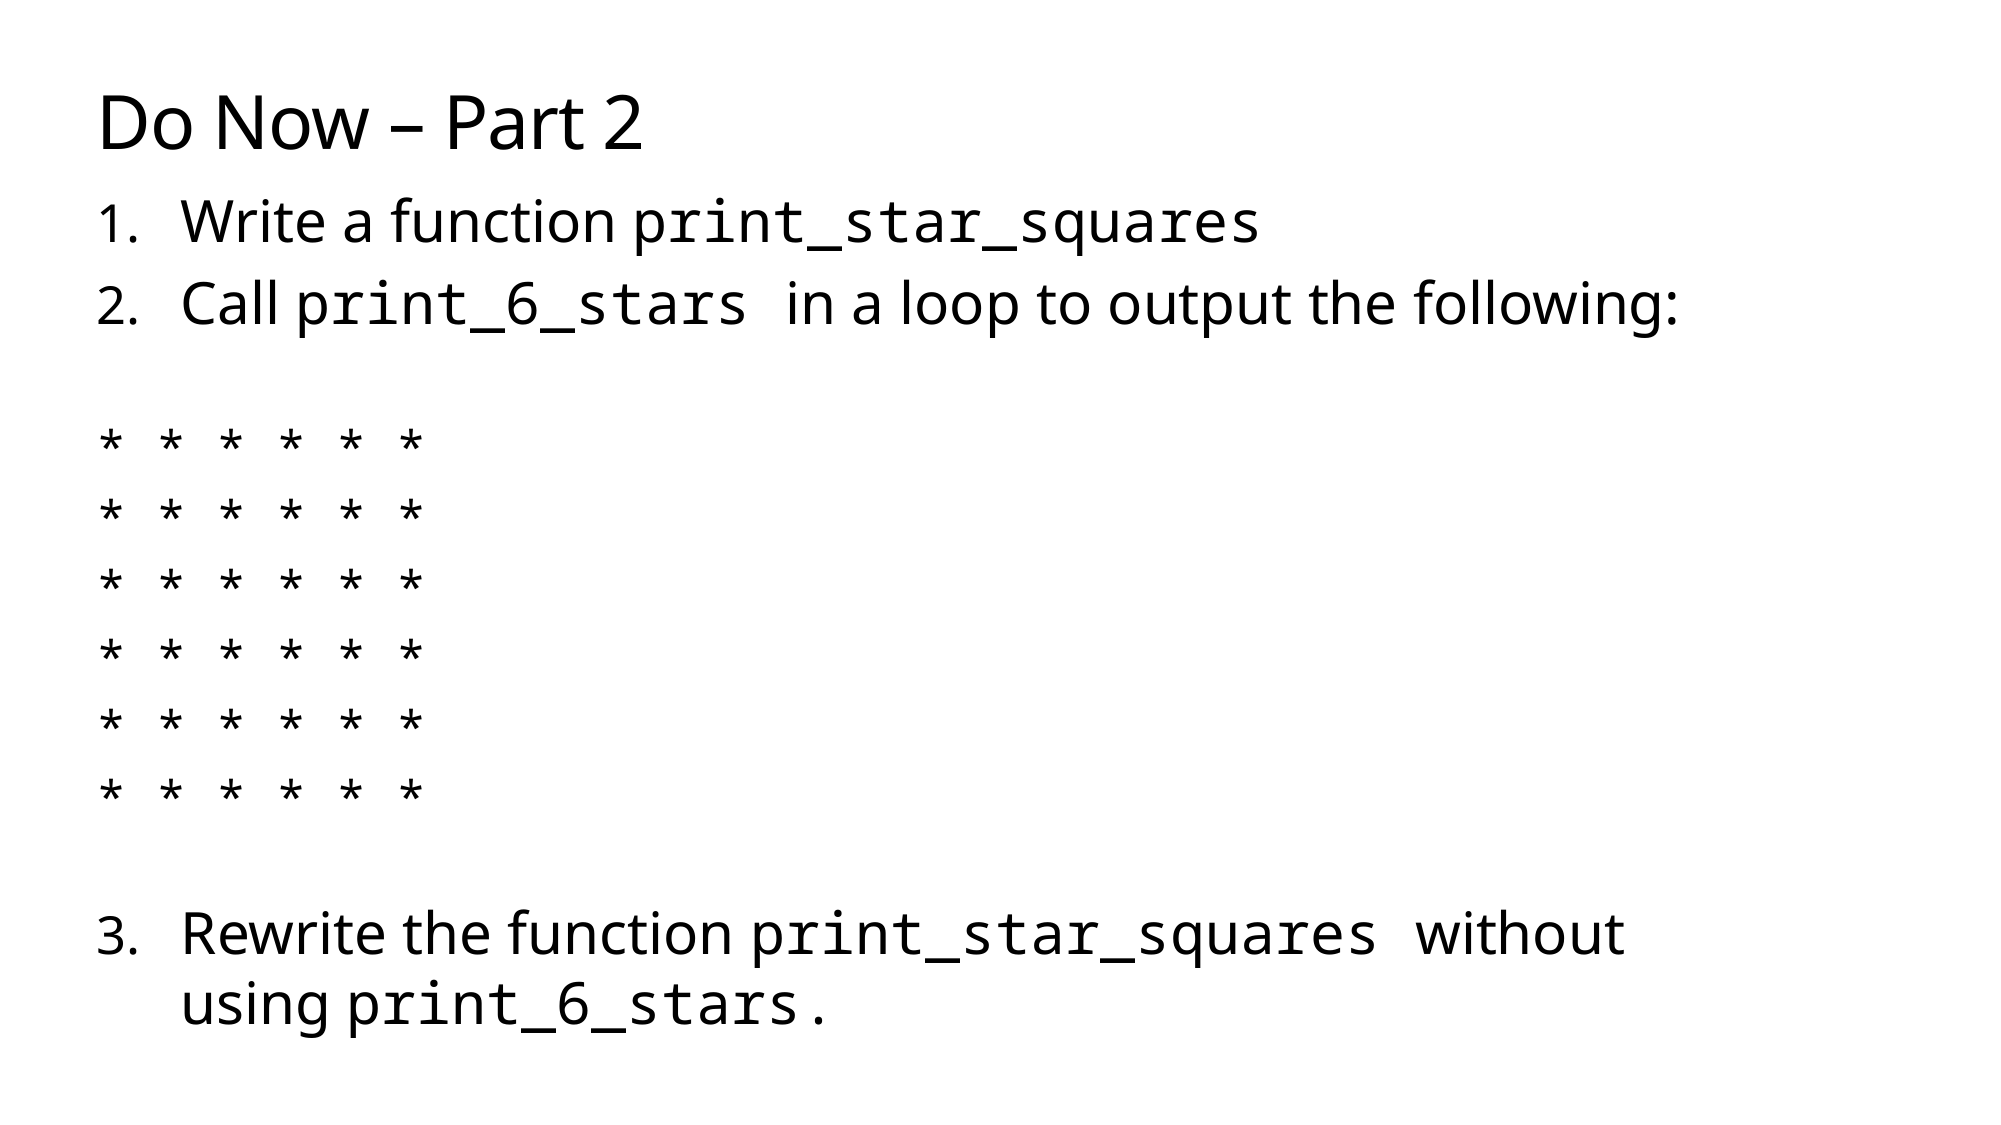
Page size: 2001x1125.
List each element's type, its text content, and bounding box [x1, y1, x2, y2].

list Write a function print_star_squares Call print_6_stars in a loop to output the following: * * * * * * * * * * * * * * * * * * * * * * * * * * * * * * * * * * * * Rewrite the function print_star_squares without using print_6_stars. [96, 184, 1810, 1050]
title Do Now – Part 2 [96, 75, 1904, 166]
